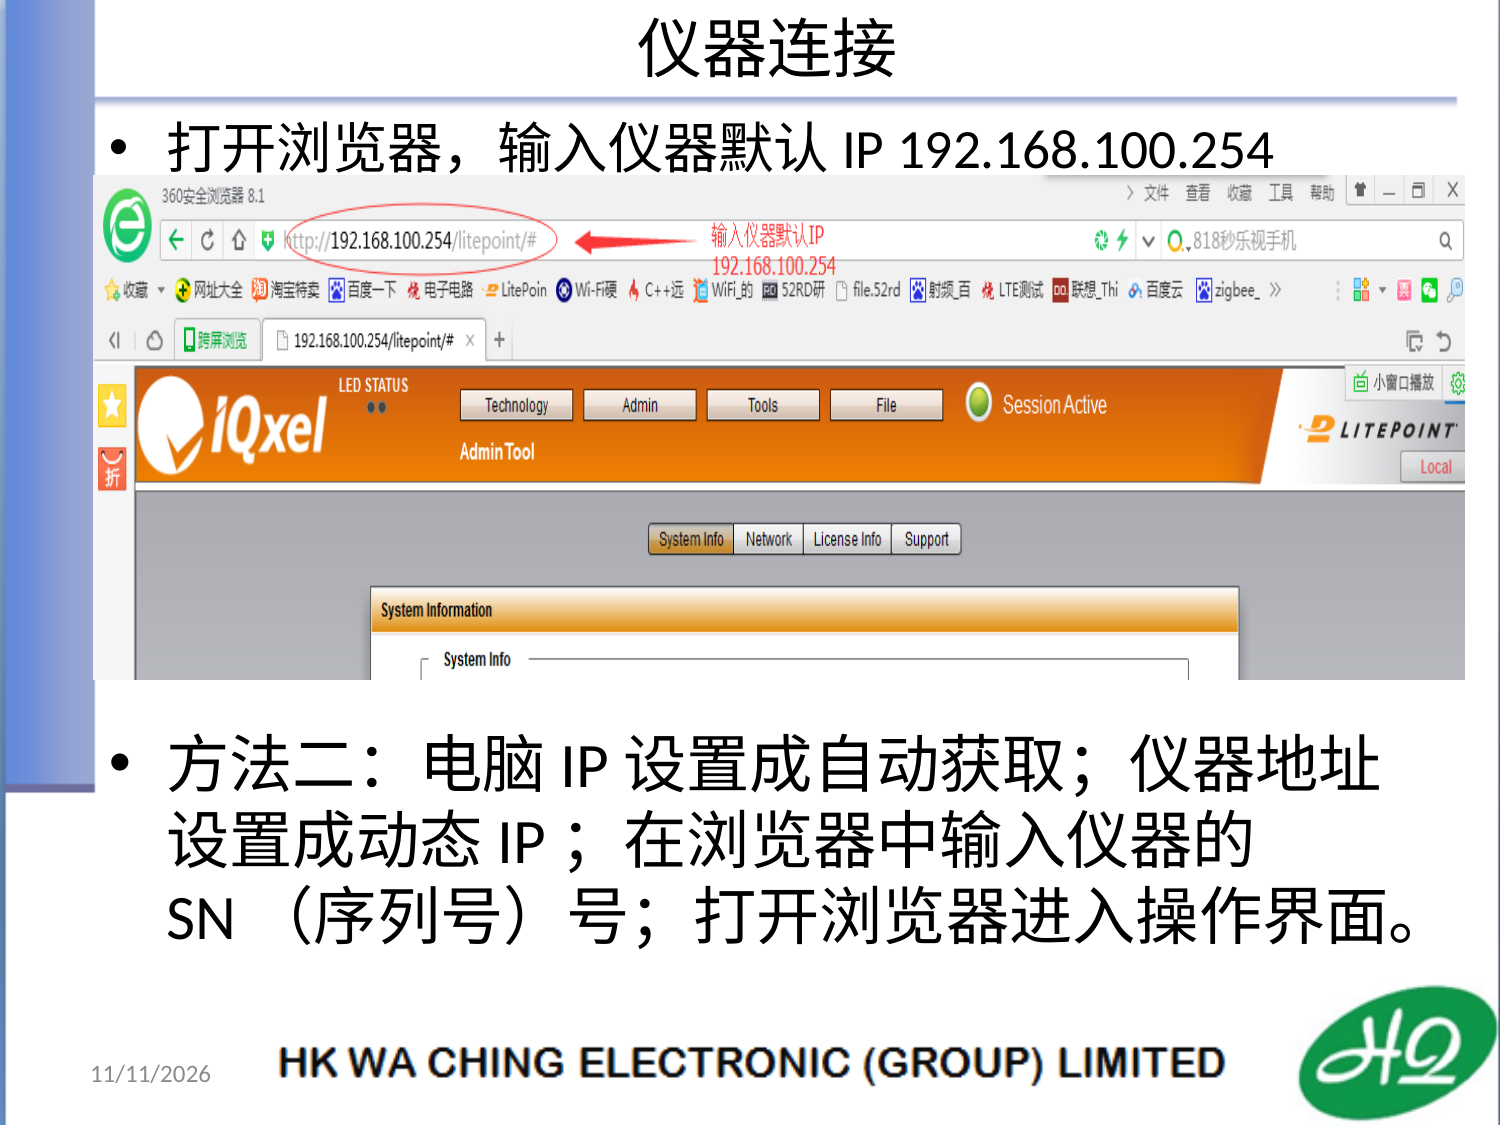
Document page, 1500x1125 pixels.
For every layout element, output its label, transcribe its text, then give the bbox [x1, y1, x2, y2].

list 打开浏览器，输入仪器默认IP 192.168.100.254 方法二：电脑IP设置成自动获取；仪器地址设置成动态IP；在浏览器中输入仪器的SN（序列号）号；打开浏览器进入操作界面。 [93, 105, 1425, 175]
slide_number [75, 1042, 425, 1103]
title 仪器连接 [93, 0, 1442, 94]
picture [0, 0, 1500, 1125]
list 打开浏览器，输入仪器默认IP 192.168.100.254 方法二：电脑IP设置成自动获取；仪器地址设置成动态IP；在浏览器中输入仪器的SN（序列号）号；打开浏览器进入操作界面。 [93, 687, 1425, 1005]
